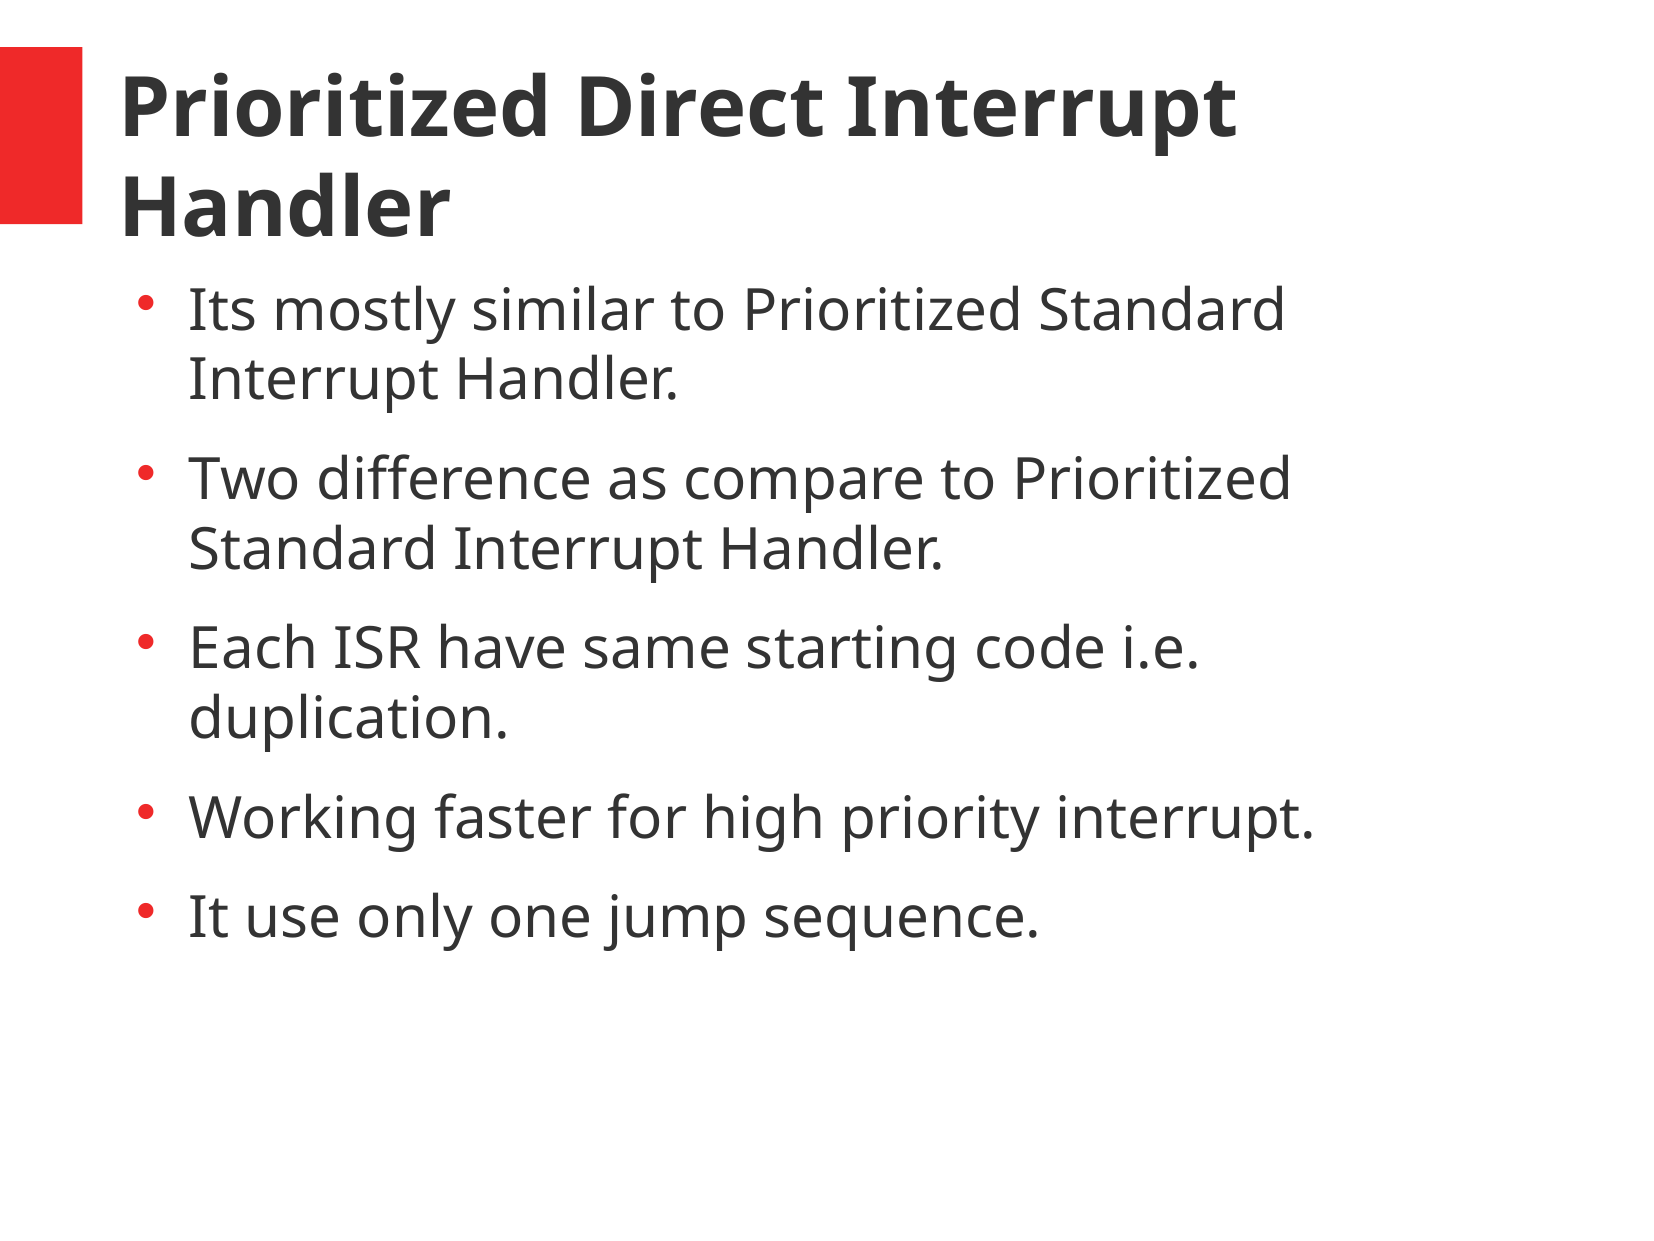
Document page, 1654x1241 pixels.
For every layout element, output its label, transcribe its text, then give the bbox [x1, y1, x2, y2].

text_box Prioritized Direct Interrupt Handler [118, 49, 1571, 257]
text_box Its mostly similar to Prioritized Standard Interrupt Handler. Two difference as compare to Prioritized Standard Interrupt Handler. Each ISR have same starting code i.e. duplication. Working faster for high priority interrupt. It use only one jump sequence. [118, 271, 1536, 991]
